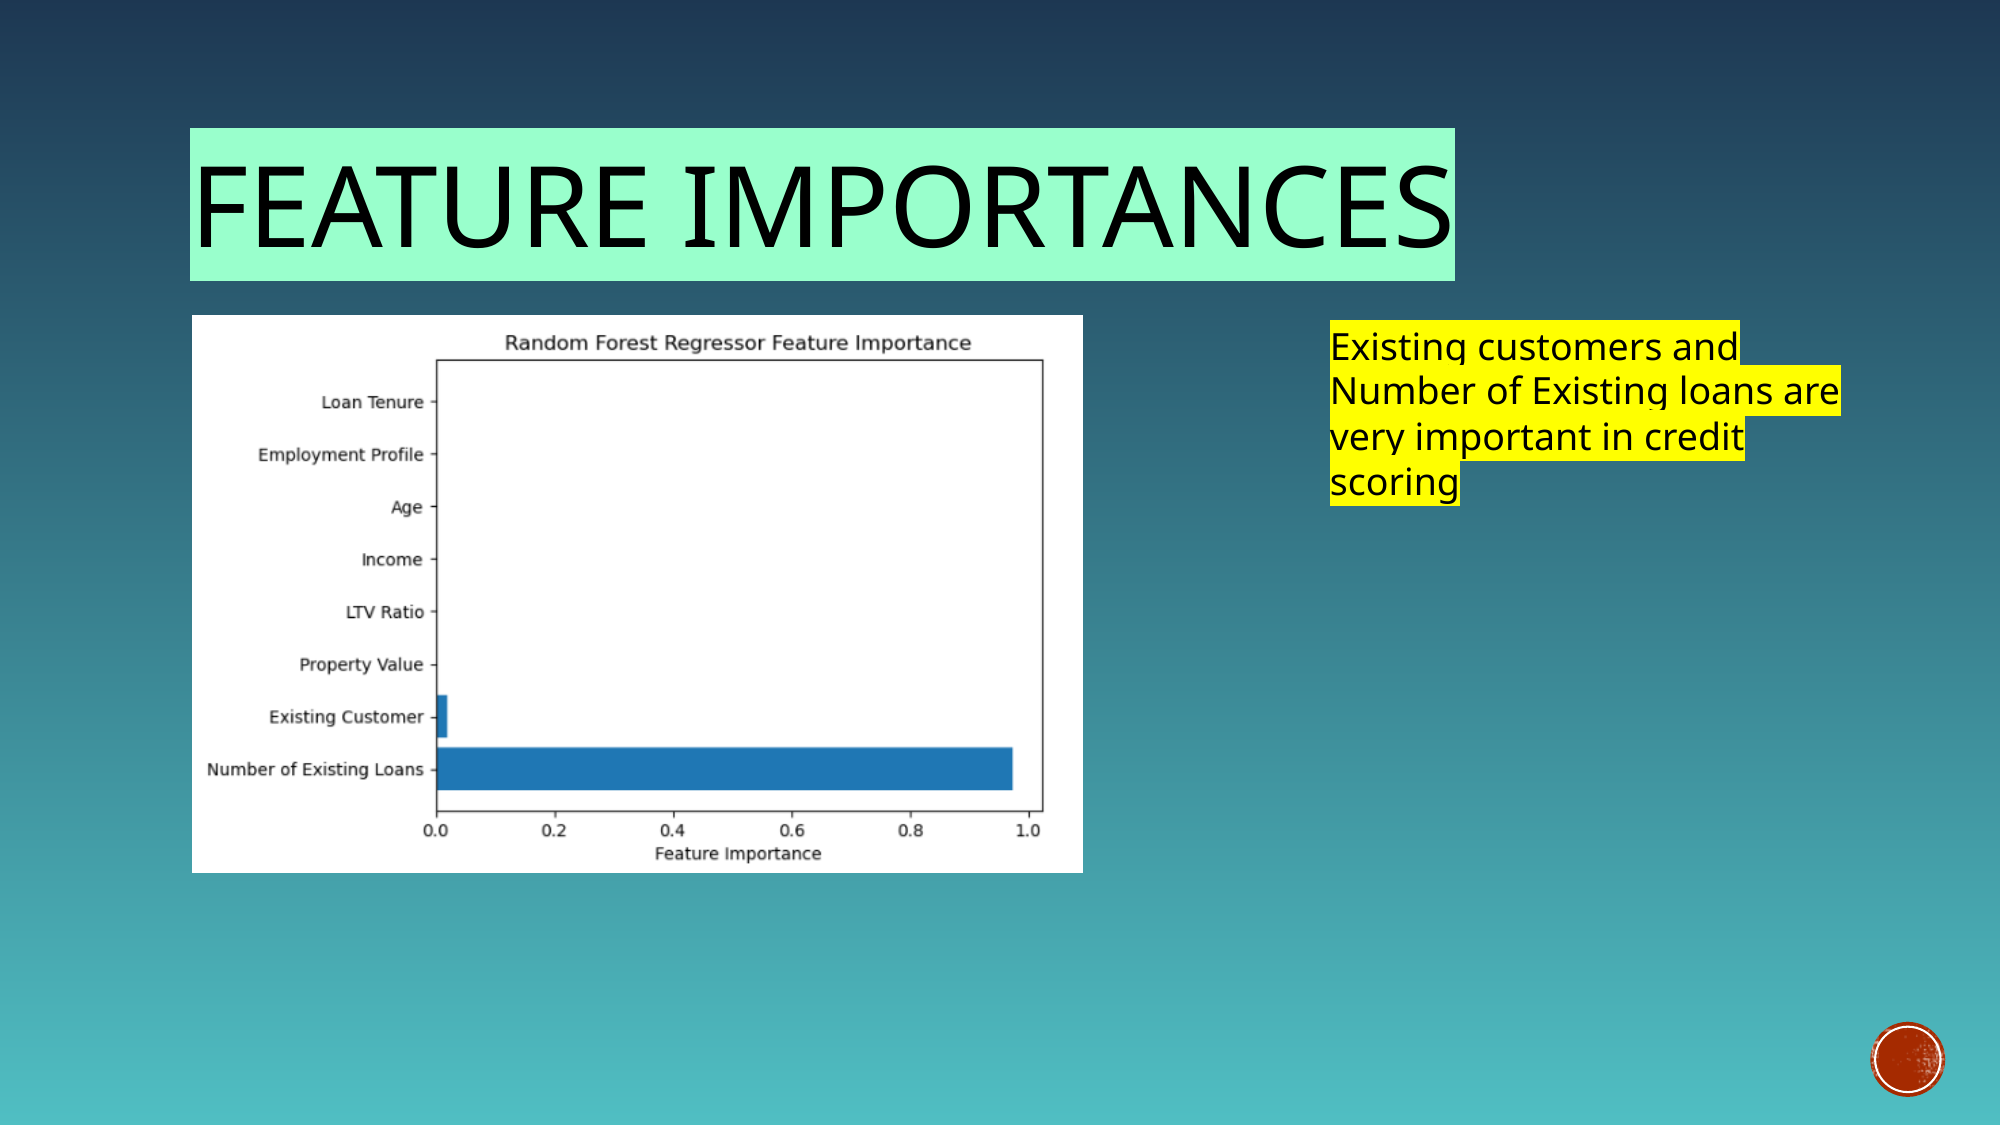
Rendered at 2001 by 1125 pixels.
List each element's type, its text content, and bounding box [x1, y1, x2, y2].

title FEATURE IMPORTANCES [175, 79, 1826, 344]
text_box Existing customers and Number of Existing loans are very important in credit scoring [1315, 315, 1881, 510]
picture [192, 315, 1083, 873]
